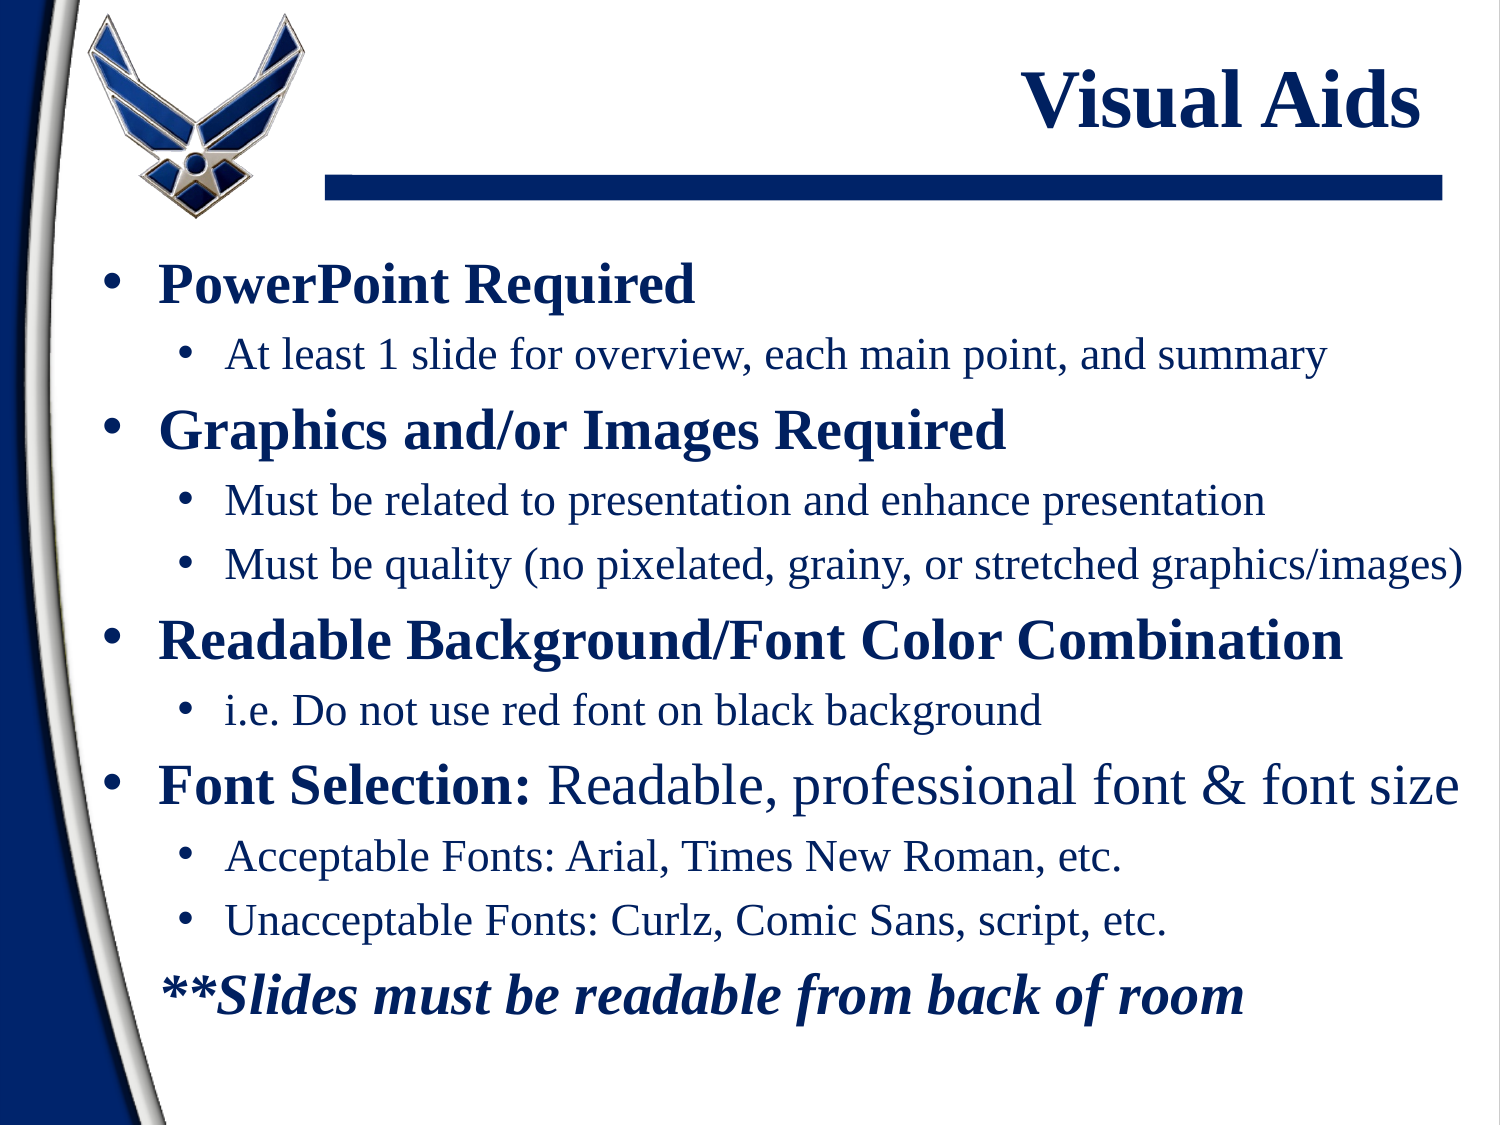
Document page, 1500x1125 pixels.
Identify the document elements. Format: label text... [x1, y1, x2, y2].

picture [0, 0, 1500, 1125]
list PowerPoint Required At least 1 slide for overview, each main point, and summary Graphics and/or Images Required Must be related to presentation and enhance presentation Must be quality (no pixelated, grainy, or stretched graphics/images) Readable Background/Font Color Combination i.e. Do not use red font on black background Font Selection: Readable, professional font & font size Acceptable Fonts: Arial, Times New Roman, etc. Unacceptable Fonts: Curlz, Comic Sans, script, etc. **Slides must be readable from back of room [87, 237, 1500, 981]
title Visual Aids [87, 0, 1438, 188]
